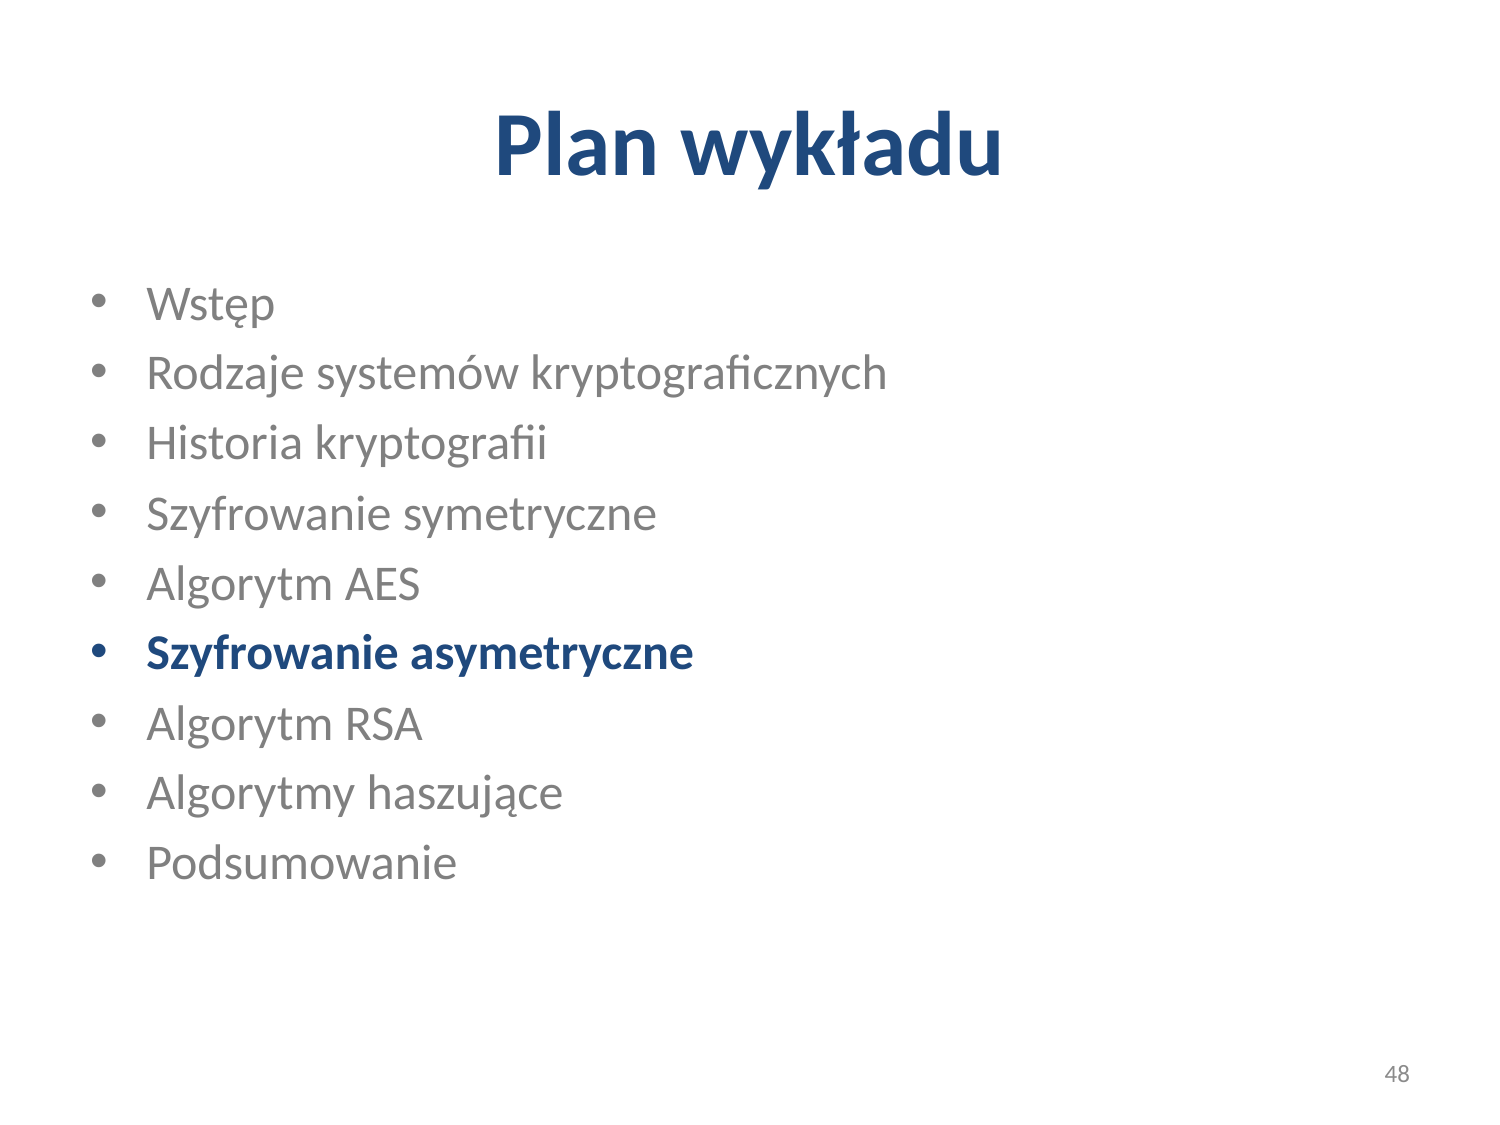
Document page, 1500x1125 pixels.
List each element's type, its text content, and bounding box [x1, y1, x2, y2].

slide_number 48 [1074, 1042, 1425, 1103]
title Plan wykładu [75, 45, 1425, 233]
list Wstęp Rodzaje systemów kryptograficznych Historia kryptografii Szyfrowanie symetryczne Algorytm AES Szyfrowanie asymetryczne Algorytm RSA Algorytmy haszujące Podsumowanie [75, 262, 1425, 1005]
